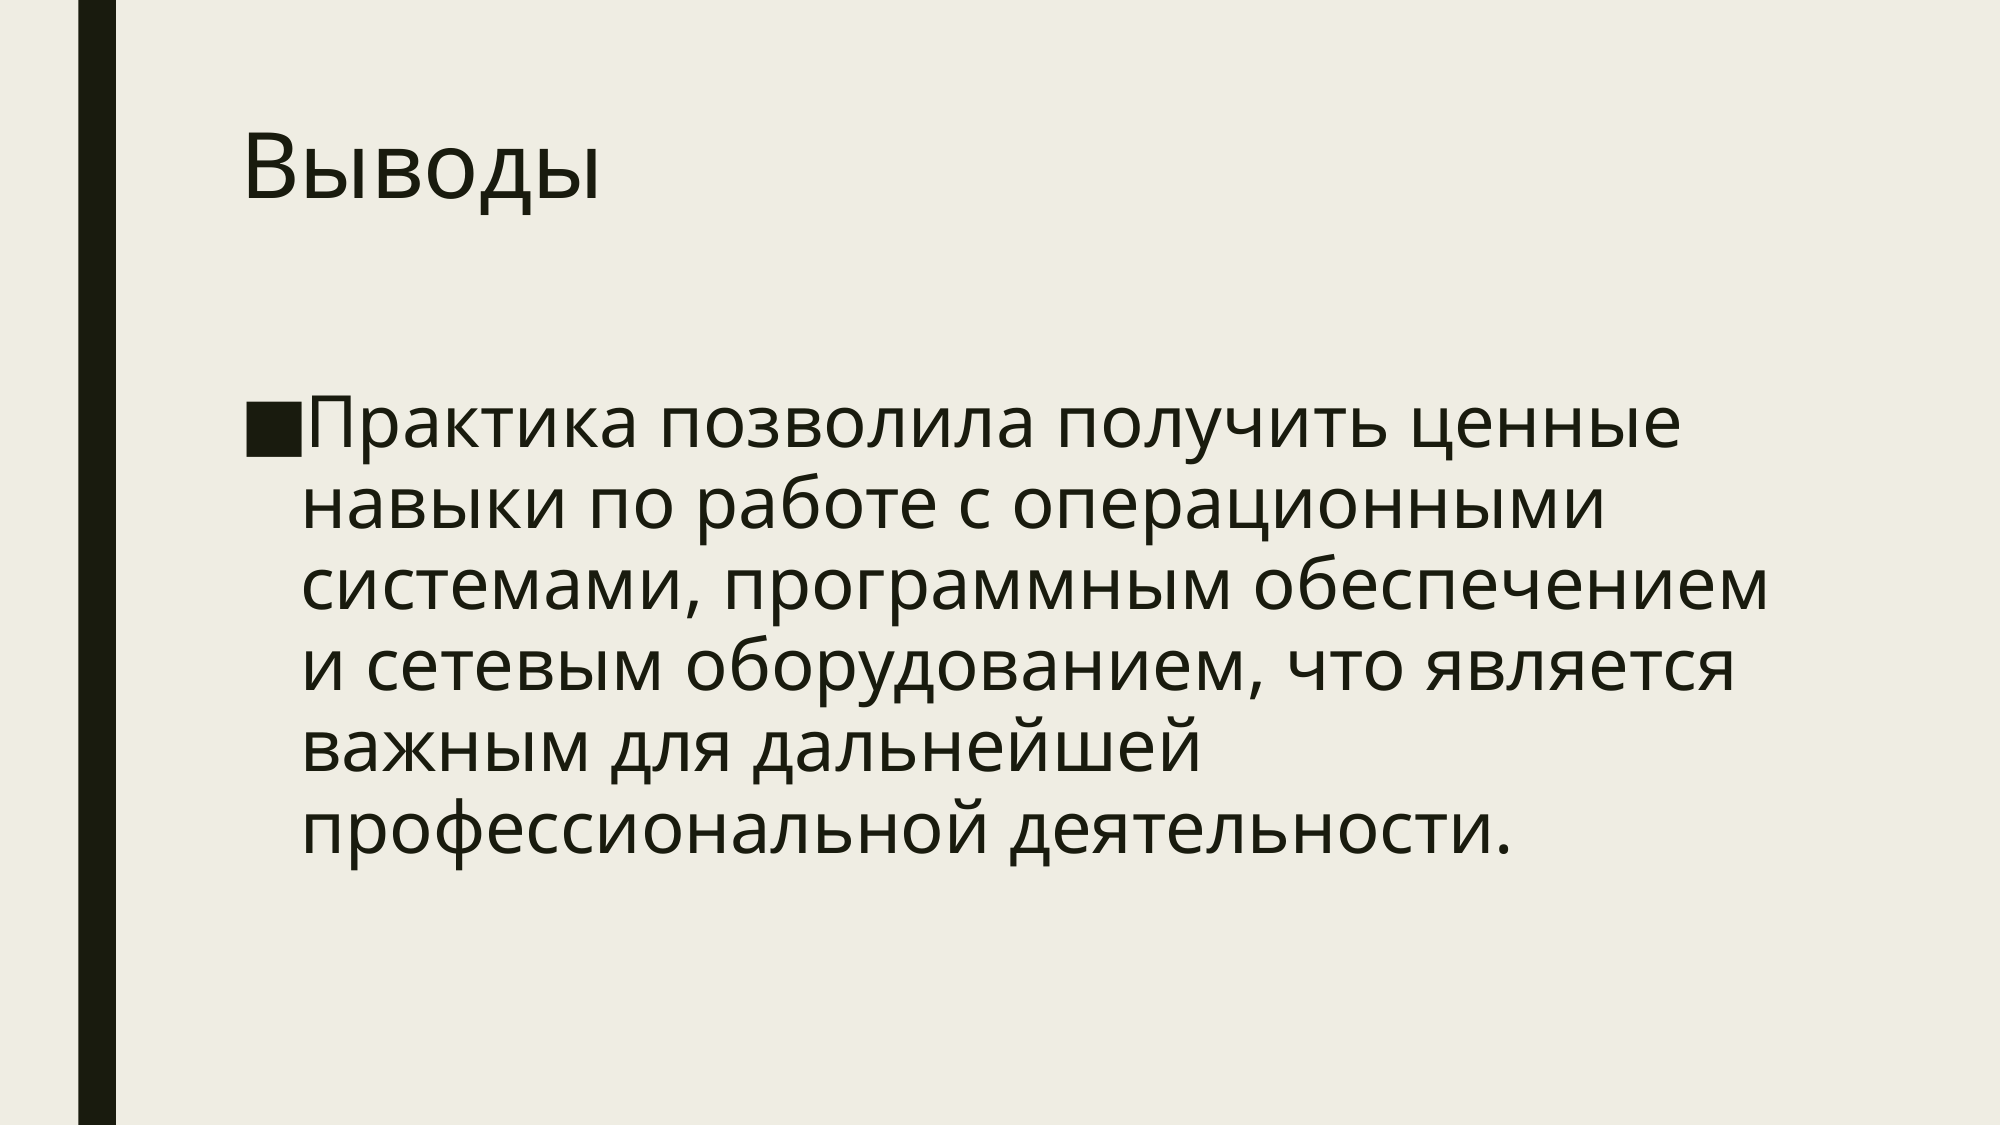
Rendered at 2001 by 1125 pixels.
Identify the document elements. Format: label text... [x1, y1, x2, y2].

title Выводы [225, 112, 1800, 357]
list Практика позволила получить ценные навыки по работе с операционными системами, программным обеспечением и сетевым оборудованием, что является важным для дальнейшей профессиональной деятельности. [225, 375, 1800, 963]
